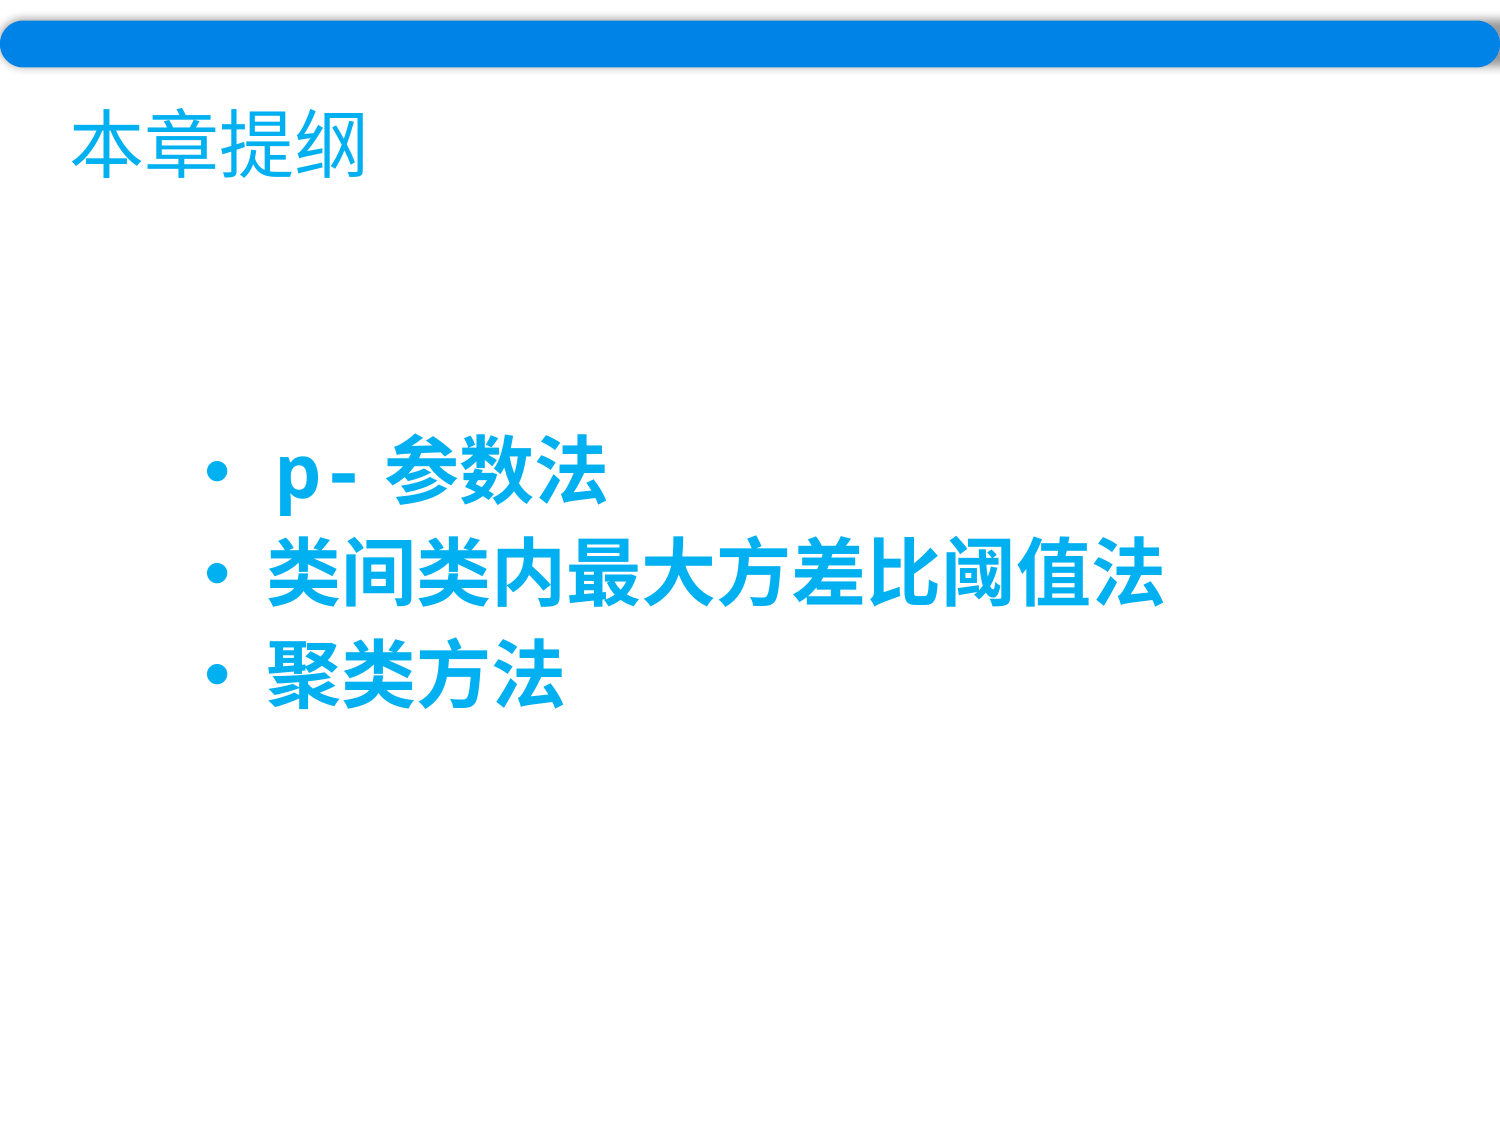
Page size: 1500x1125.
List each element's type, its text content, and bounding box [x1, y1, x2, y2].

text_box p-参数法 类间类内最大方差比阈值法 聚类方法 [189, 315, 1451, 757]
text_box [0, 19, 1500, 69]
text_box 本章提纲 [55, 90, 385, 286]
